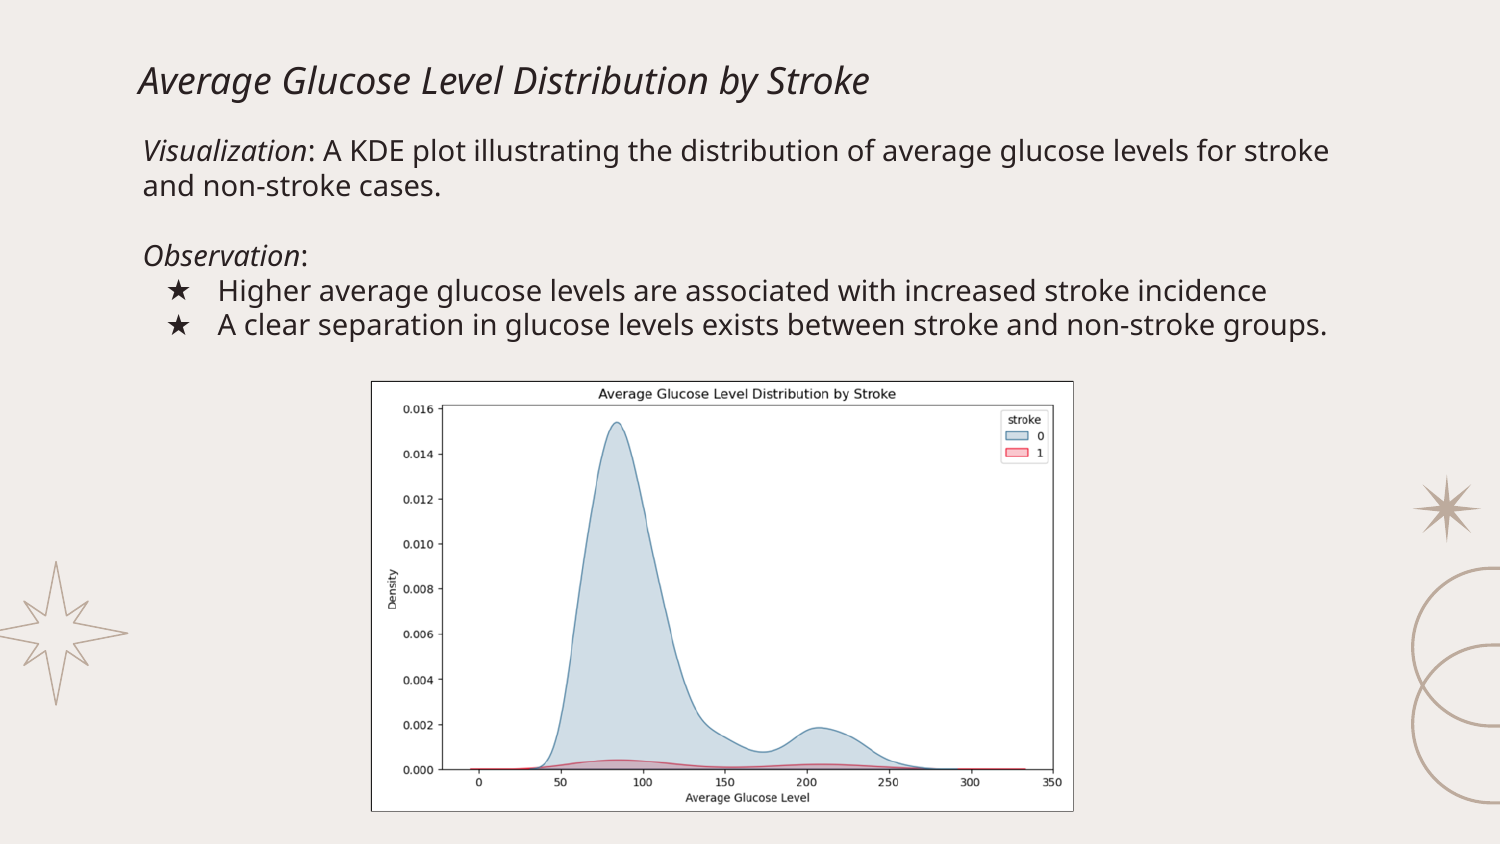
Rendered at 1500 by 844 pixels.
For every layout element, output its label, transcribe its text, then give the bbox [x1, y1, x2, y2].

picture [370, 380, 1074, 812]
title Average Glucose Level Distribution by Stroke [123, 76, 1229, 117]
text_box [0, 561, 128, 705]
subtitle Visualization: A KDE plot illustrating the distribution of average glucose levels for stroke and non-stroke cases. Observation: Higher average glucose levels are associated with increased stroke incidence A clear separation in glucose levels exists between stroke and non-stroke groups. [127, 116, 1393, 468]
